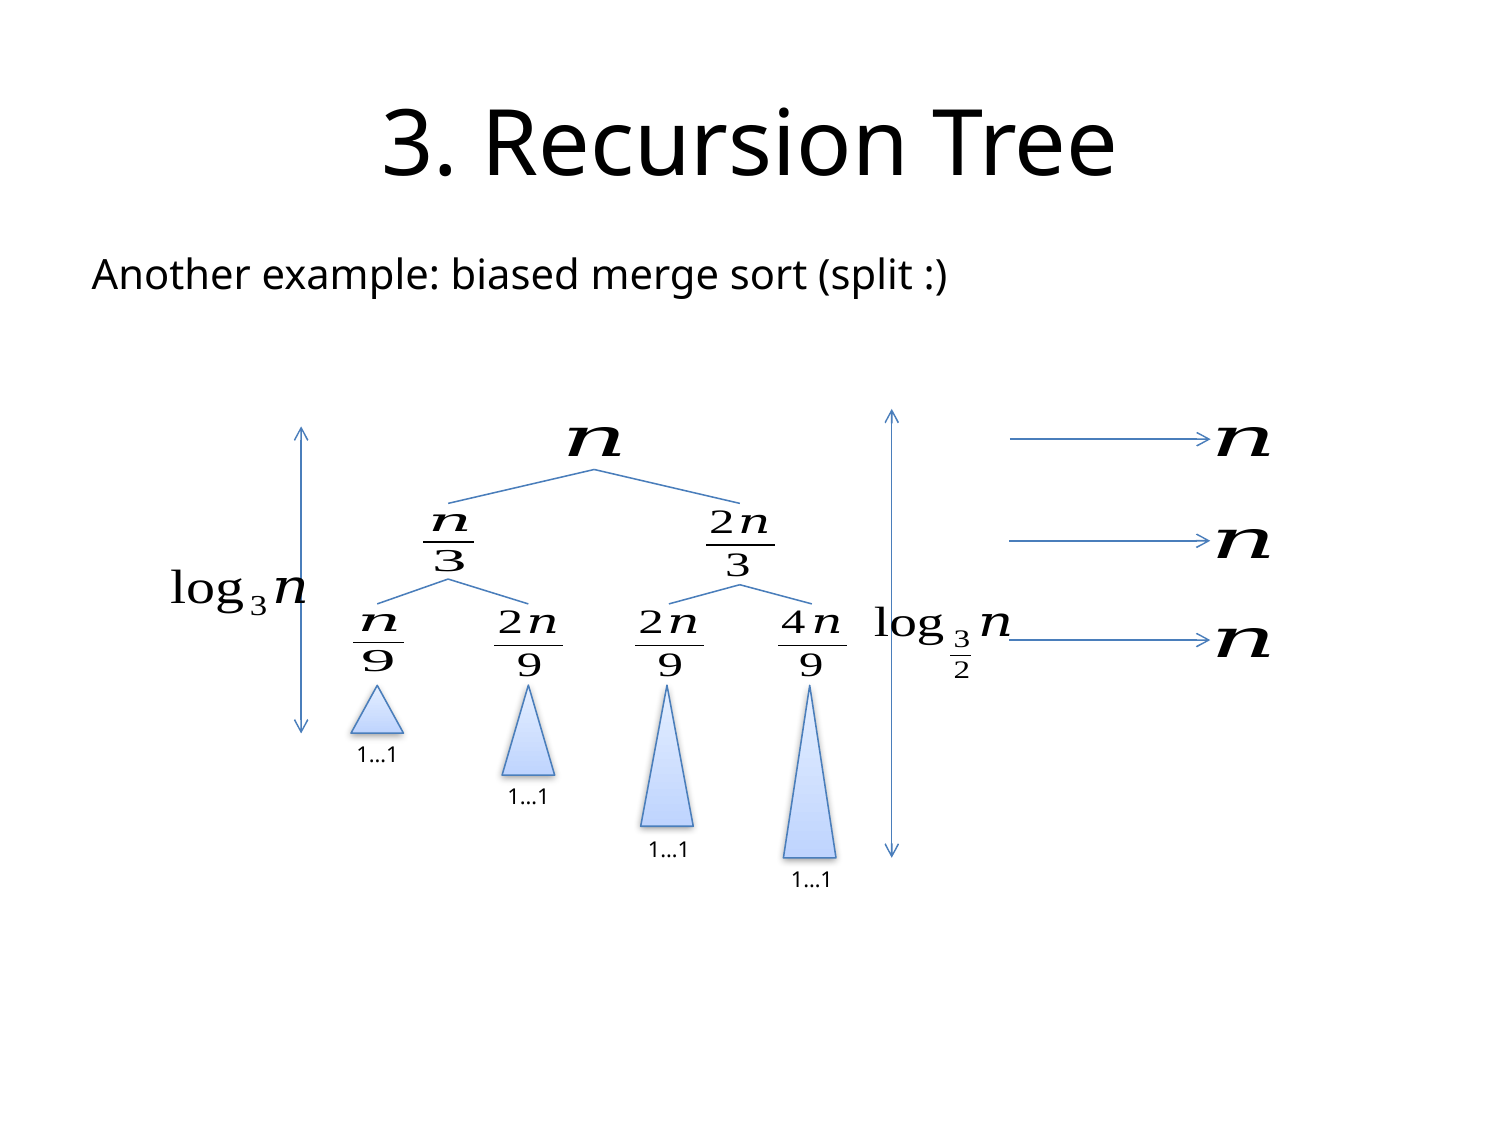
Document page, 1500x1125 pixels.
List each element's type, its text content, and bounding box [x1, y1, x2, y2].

title 3. Recursion Tree [75, 45, 1425, 233]
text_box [169, 426, 311, 734]
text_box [341, 685, 414, 776]
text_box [873, 408, 1015, 859]
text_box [348, 578, 850, 686]
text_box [492, 684, 565, 817]
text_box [418, 469, 778, 577]
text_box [776, 685, 848, 900]
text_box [1015, 408, 1277, 470]
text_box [1019, 510, 1278, 572]
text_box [1019, 609, 1278, 671]
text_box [633, 684, 705, 870]
